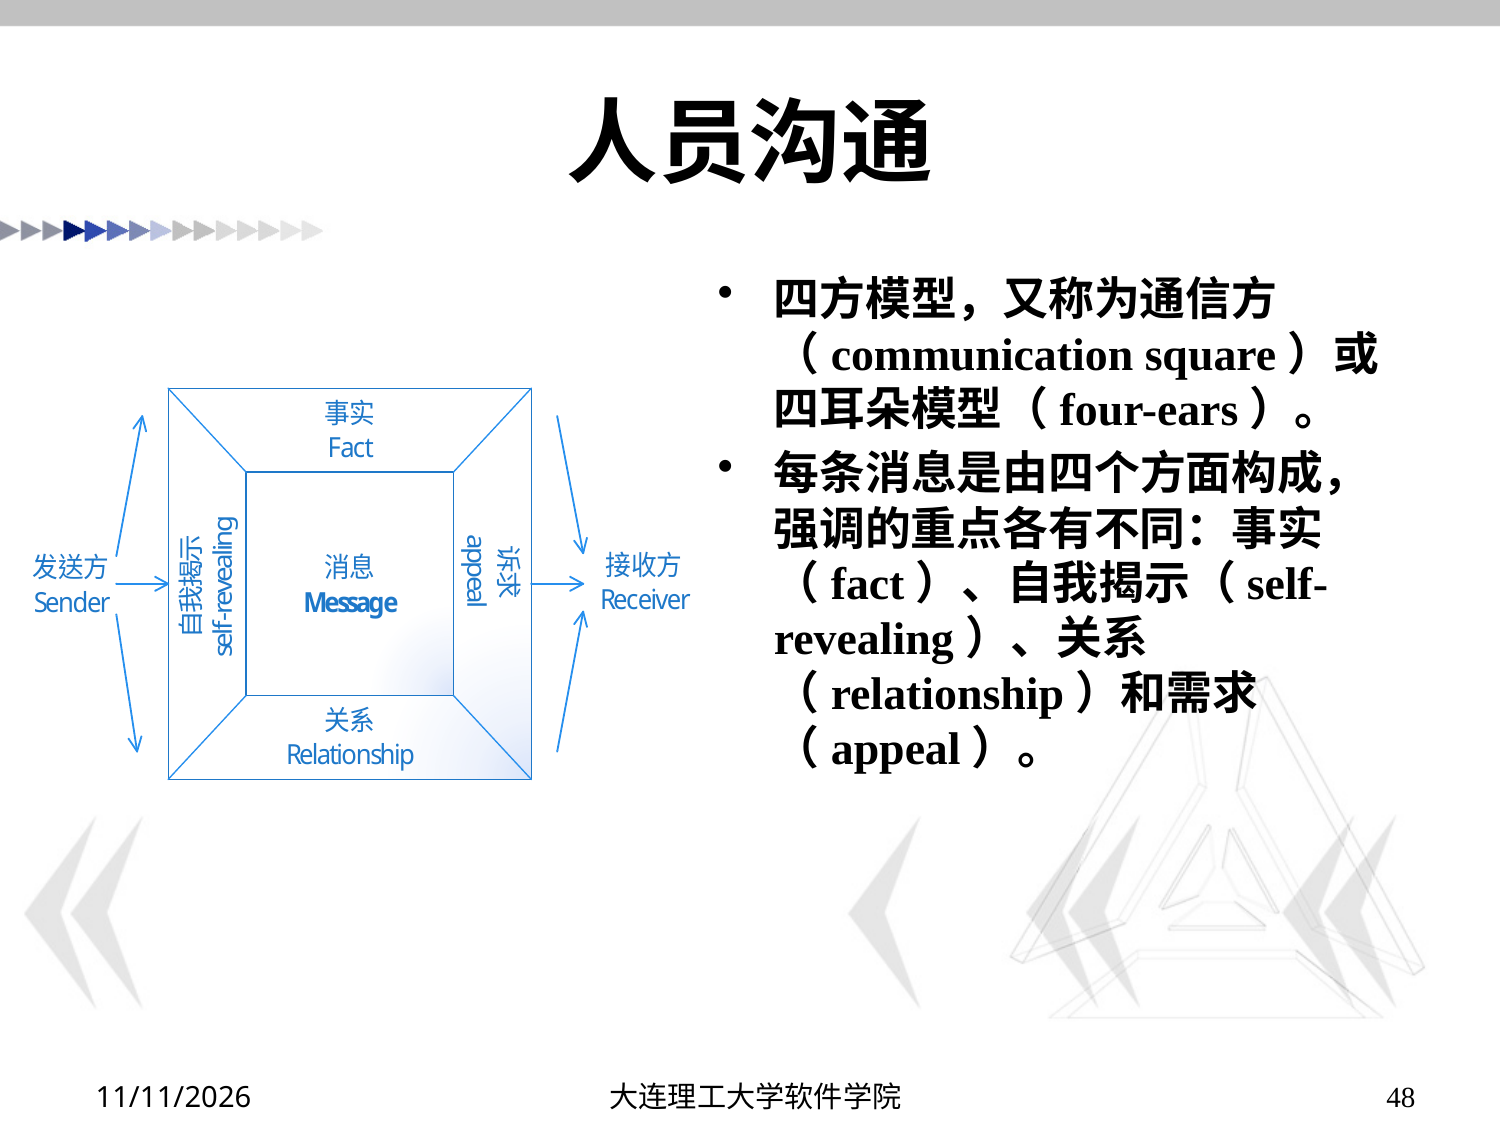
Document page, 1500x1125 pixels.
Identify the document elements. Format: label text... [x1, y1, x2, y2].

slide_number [80, 1070, 431, 1114]
slide_number 48 [1080, 1070, 1431, 1114]
footer 大连理工大学软件学院 [517, 1070, 994, 1114]
picture [0, 0, 1500, 1125]
list 四方模型，又称为通信方（communication square）或四耳朵模型（four-ears）。 每条消息是由四个方面构成，强调的重点各有不同：事实（fact）、自我揭示（self-revealing）、关系（relationship）和需求（appeal）。 [702, 262, 1426, 1048]
title 人员沟通 [74, 44, 1426, 233]
